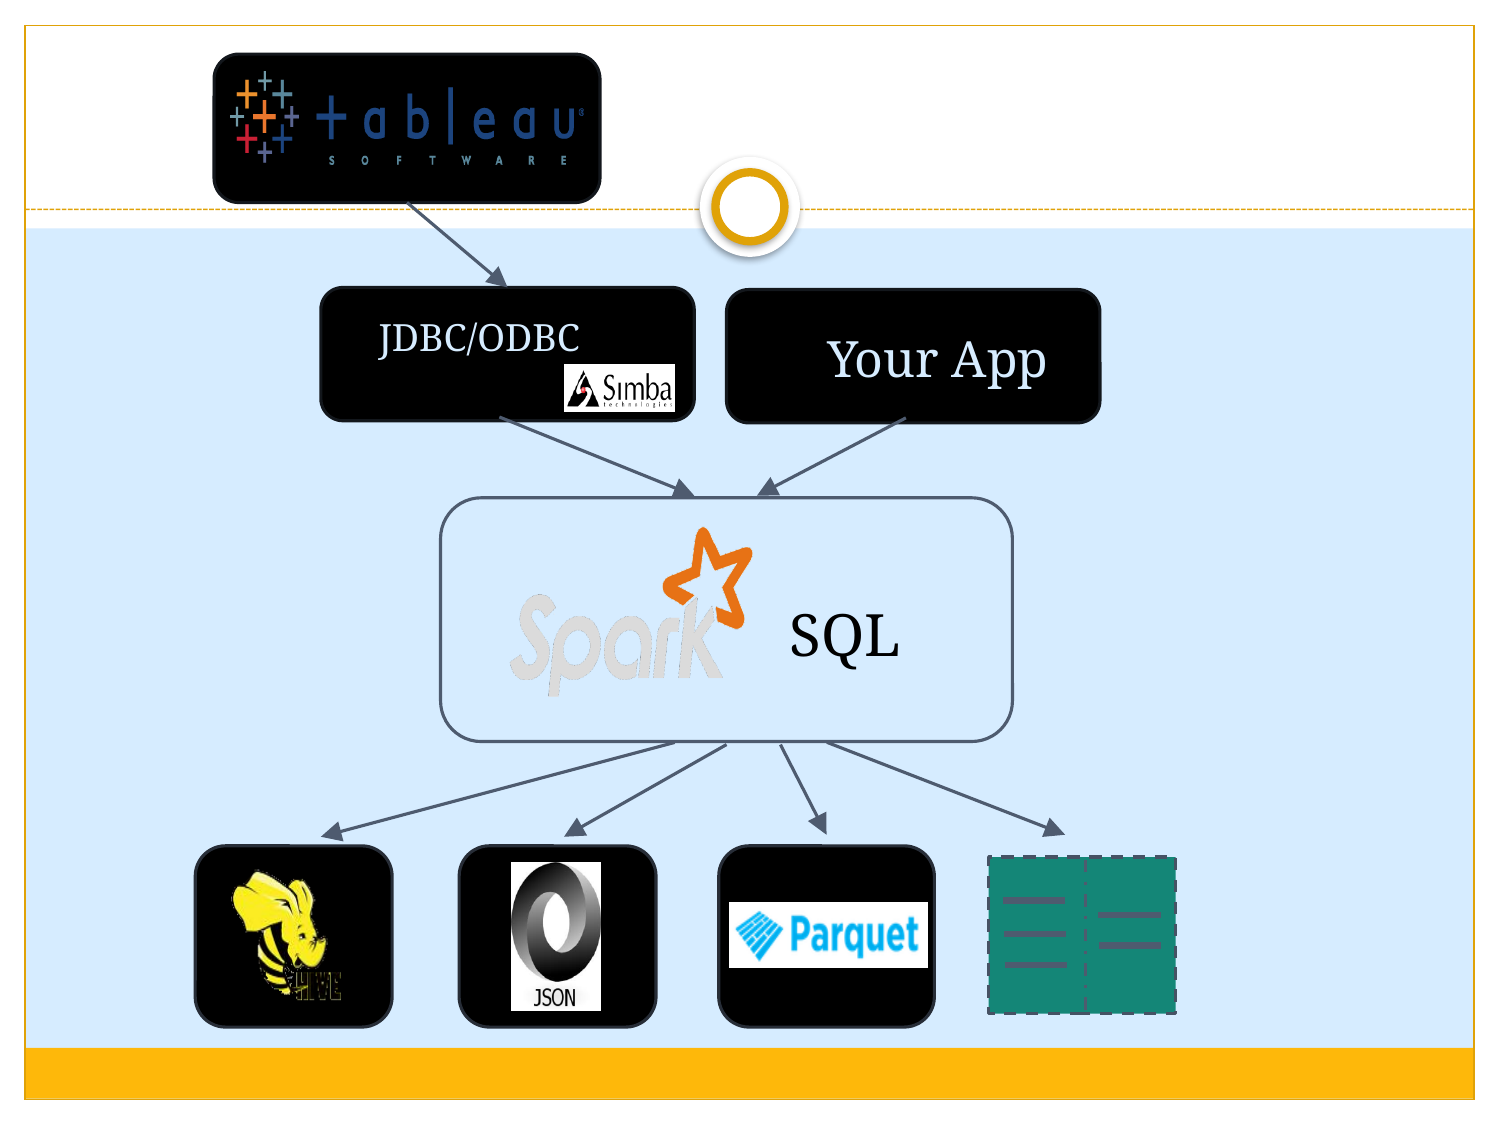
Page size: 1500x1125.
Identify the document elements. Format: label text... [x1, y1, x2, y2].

picture [229, 864, 345, 1007]
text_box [563, 744, 727, 837]
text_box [826, 742, 1066, 836]
text_box [457, 849, 658, 1029]
picture [504, 514, 758, 713]
text_box [438, 496, 1015, 744]
text_box [717, 844, 936, 1029]
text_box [756, 417, 907, 496]
picture [563, 364, 675, 412]
text_box [319, 285, 696, 423]
picture [511, 862, 601, 1011]
text_box [724, 287, 1102, 425]
text_box JDBC/ODBC [363, 306, 652, 367]
picture [230, 71, 584, 165]
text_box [320, 742, 675, 838]
text_box [987, 855, 1177, 1015]
picture [729, 902, 928, 969]
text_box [780, 744, 825, 835]
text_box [406, 202, 508, 288]
text_box Your App [812, 320, 1100, 395]
text_box [193, 844, 394, 1029]
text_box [499, 416, 695, 496]
text_box [212, 52, 602, 205]
